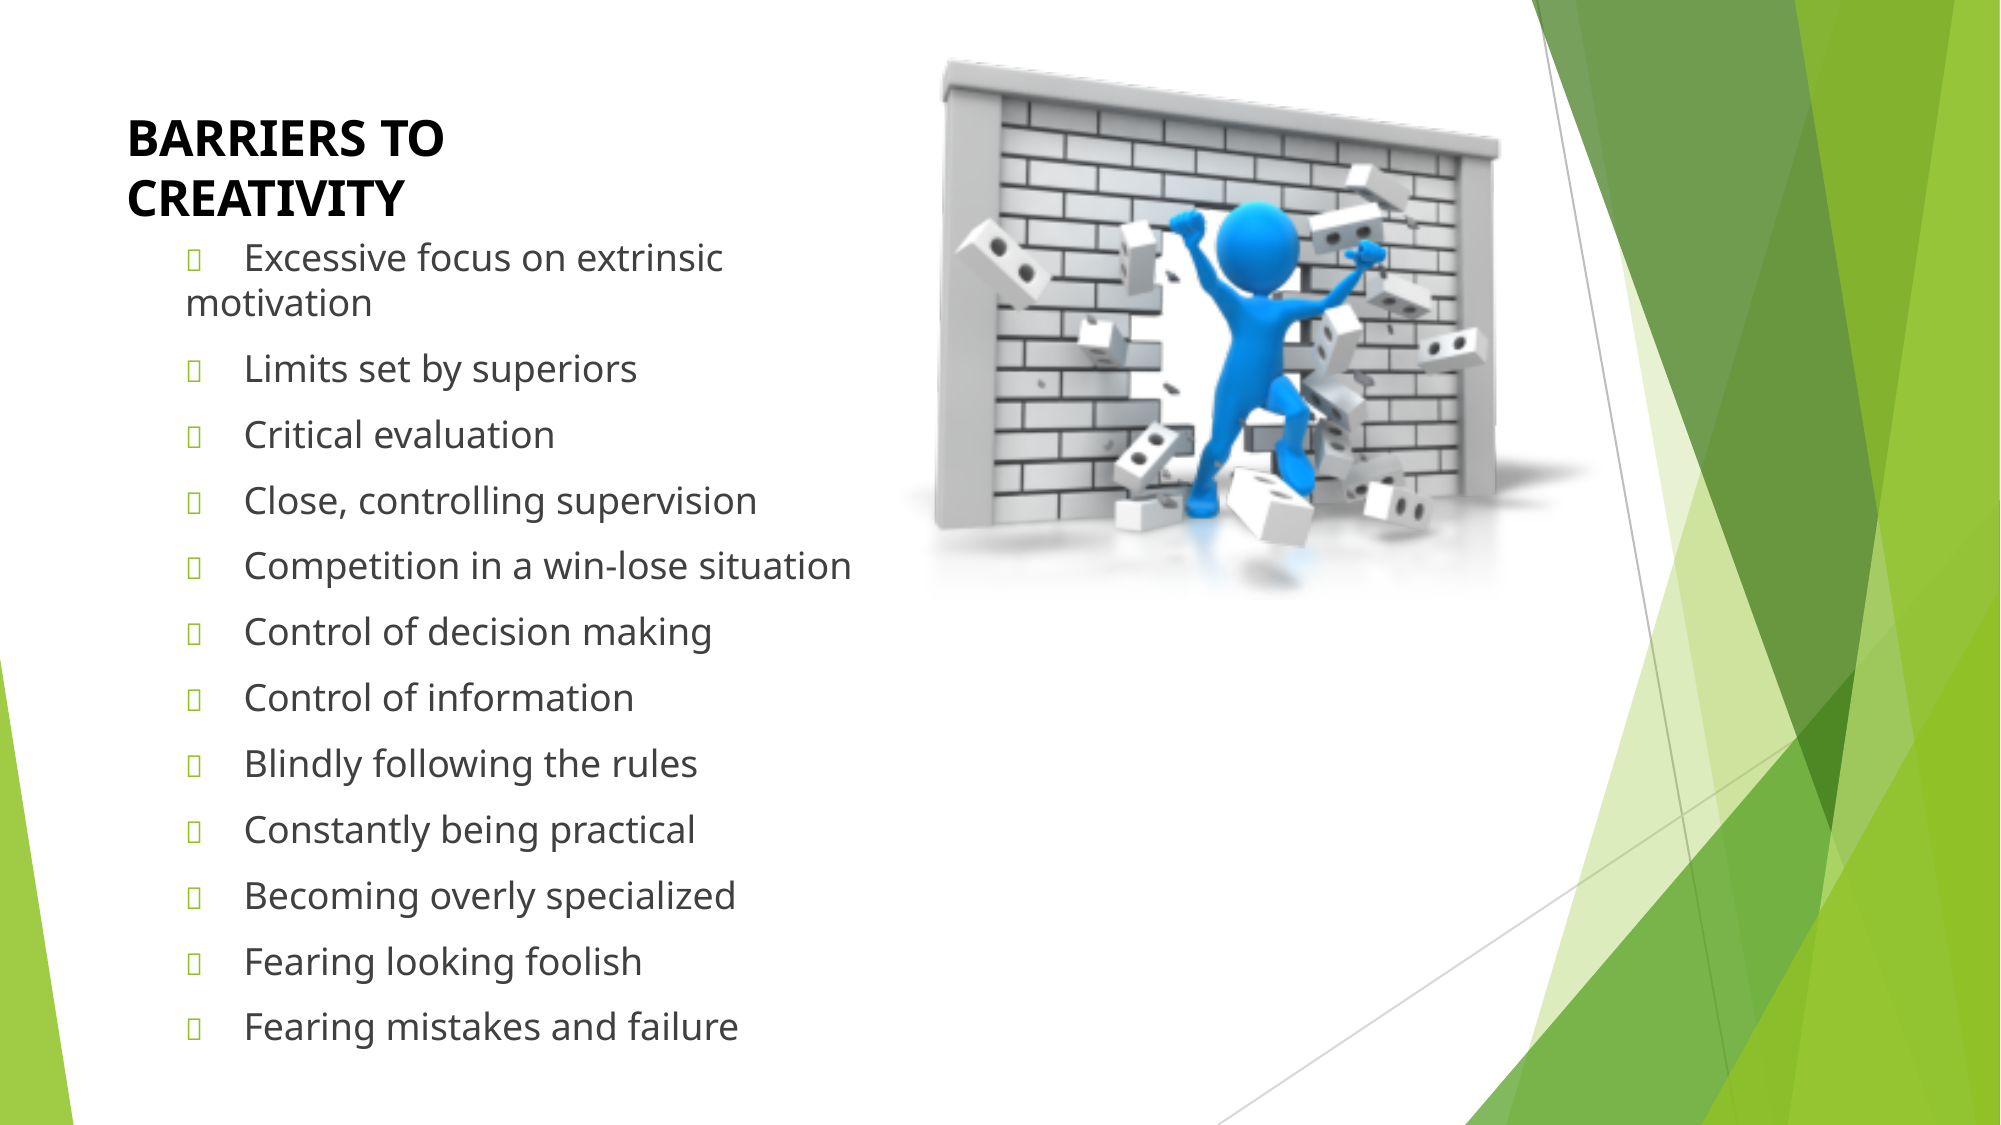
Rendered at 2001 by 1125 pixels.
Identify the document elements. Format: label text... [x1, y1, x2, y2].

text_box  Excessive focus on extrinsic motivation  Limits set by superiors  Critical evaluation  Close, controlling supervision  Competition in a win-lose situation  Control of decision making  Control of information  Blindly following the rules  Constantly being practical  Becoming overly specialized  Fearing looking foolish  Fearing mistakes and failure [183, 211, 900, 1049]
picture [874, 49, 1609, 601]
text_box [0, 658, 74, 1125]
title BARRIERS TO CREATIVITY [124, 103, 708, 294]
